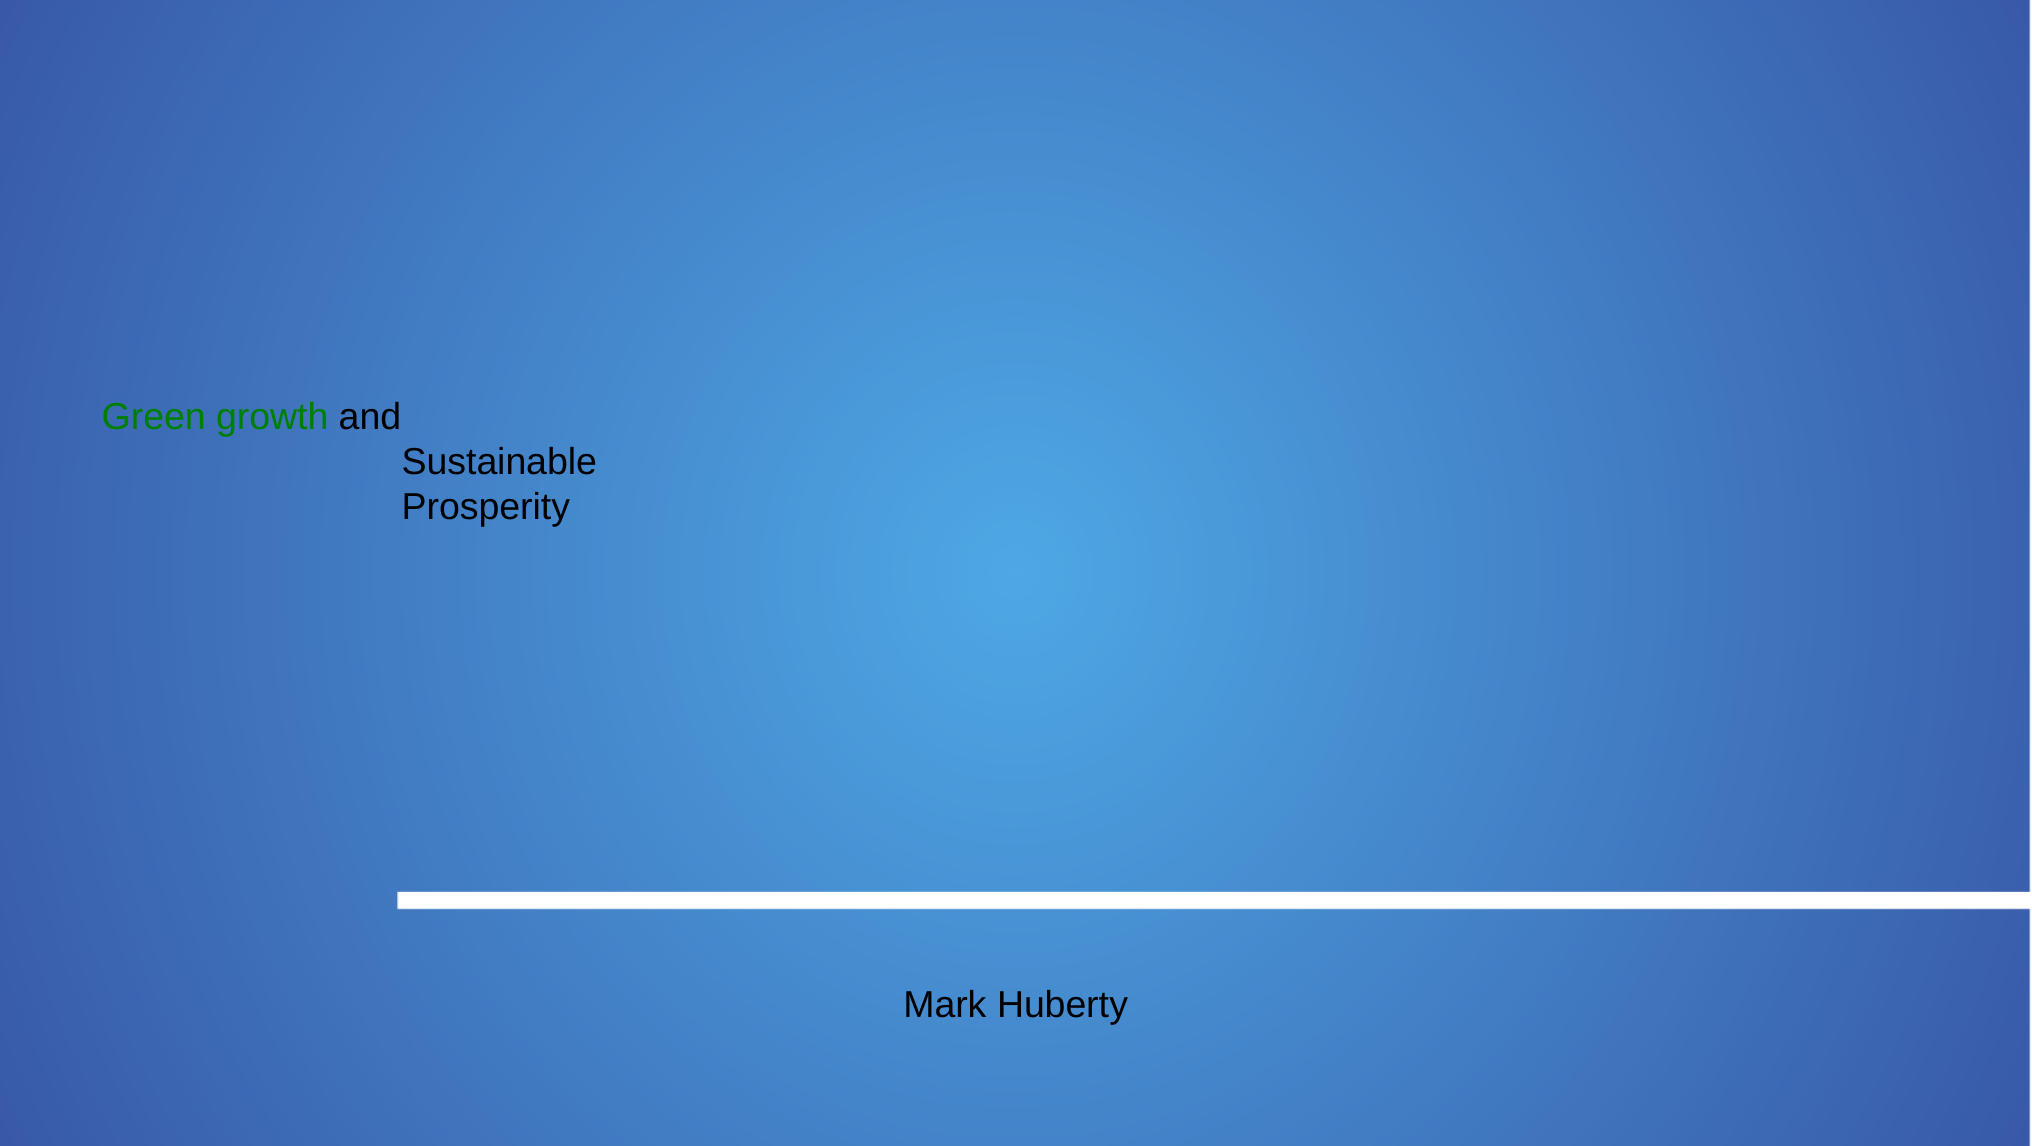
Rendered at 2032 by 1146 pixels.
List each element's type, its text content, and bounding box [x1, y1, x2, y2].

text_box Mark Huberty [101, 967, 1930, 1037]
picture [0, 0, 2032, 1146]
text_box Green growth and Sustainable Prosperity [101, 45, 1930, 874]
